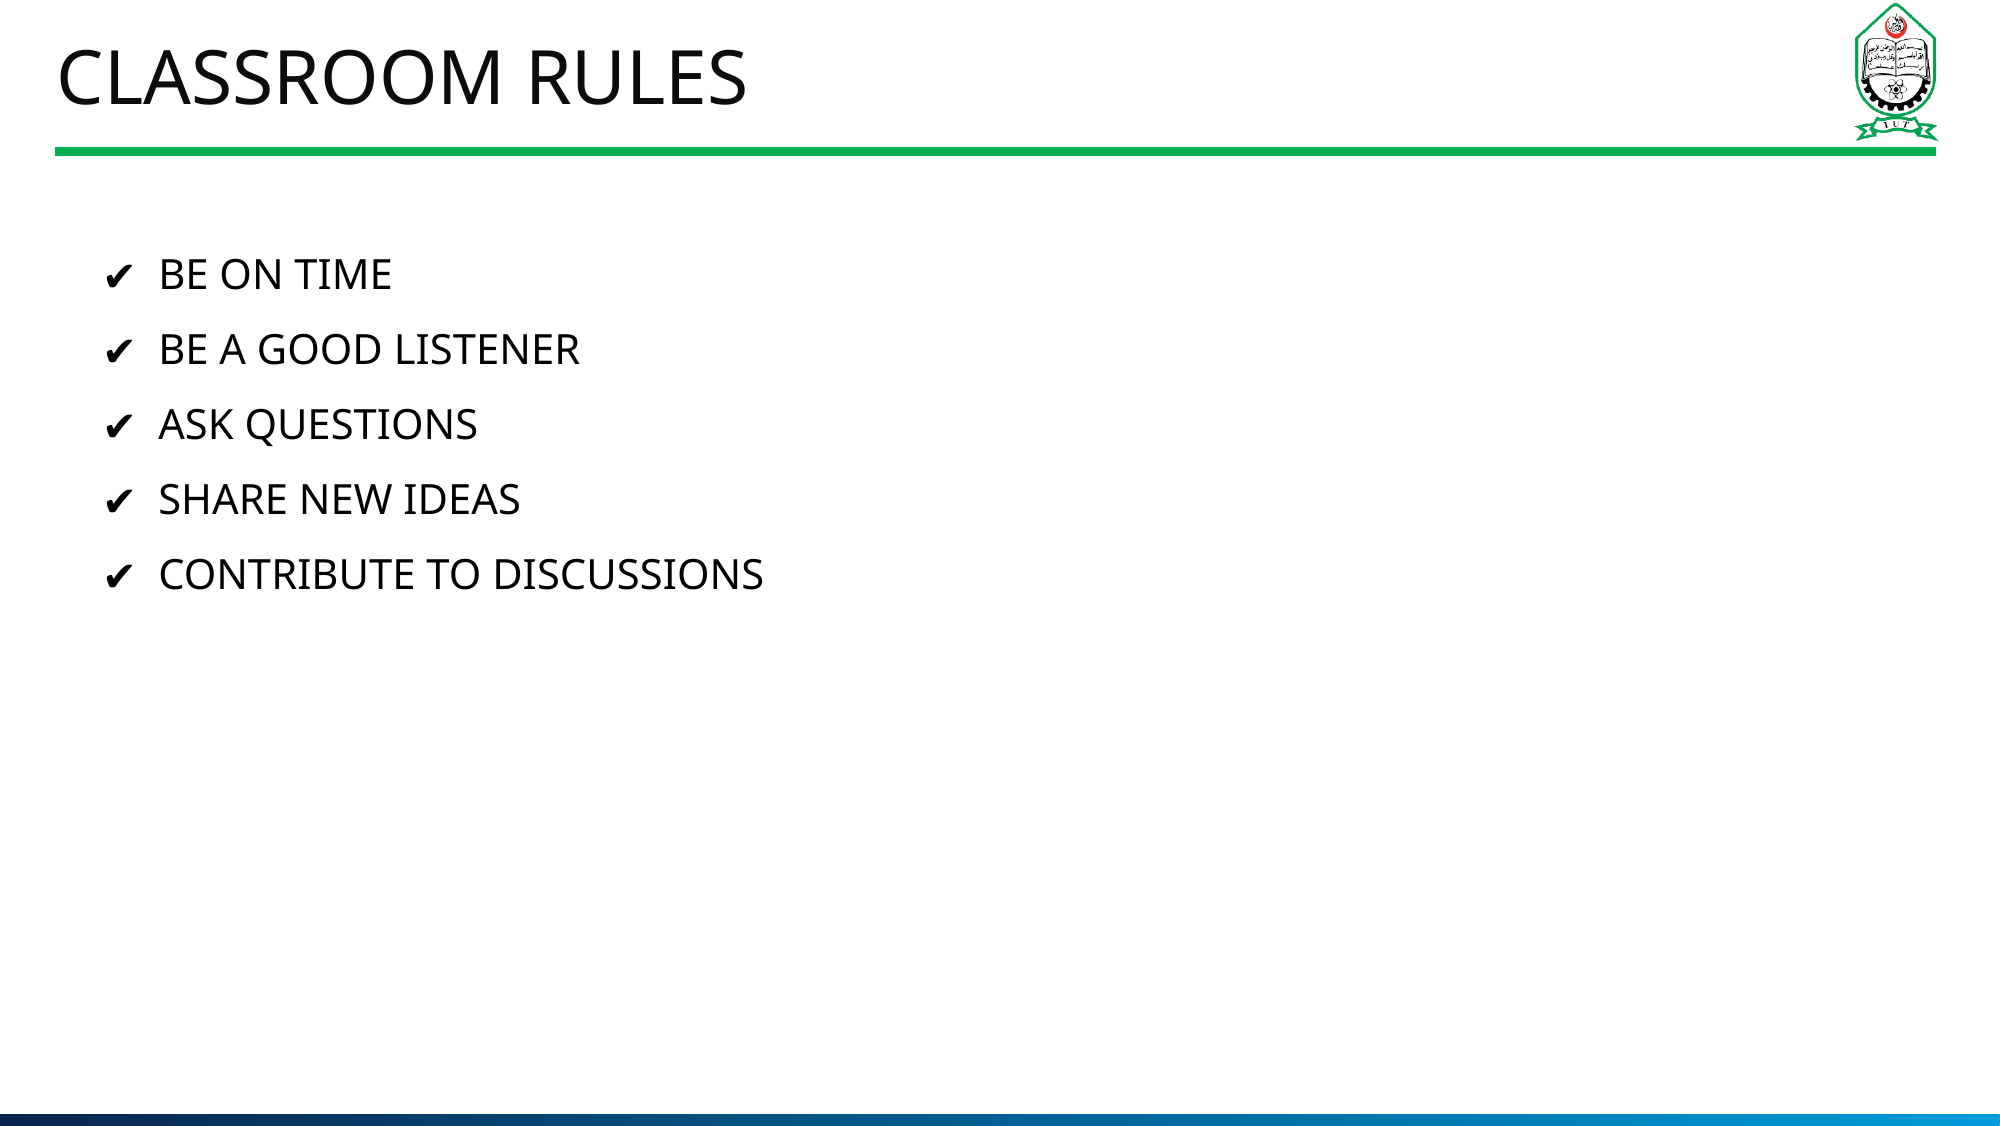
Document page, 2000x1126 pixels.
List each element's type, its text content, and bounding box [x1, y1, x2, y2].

title Classroom Rules [56, 39, 1735, 228]
picture [1854, 3, 1939, 141]
text_box BE ON TIME BE A GOOD LISTENER ASK QUESTIONS SHARE NEW IDEAS CONTRIBUTE TO DISCUSSIONS [87, 228, 1345, 605]
picture [1054, 1114, 1058, 1125]
picture [1086, 1114, 1091, 1125]
